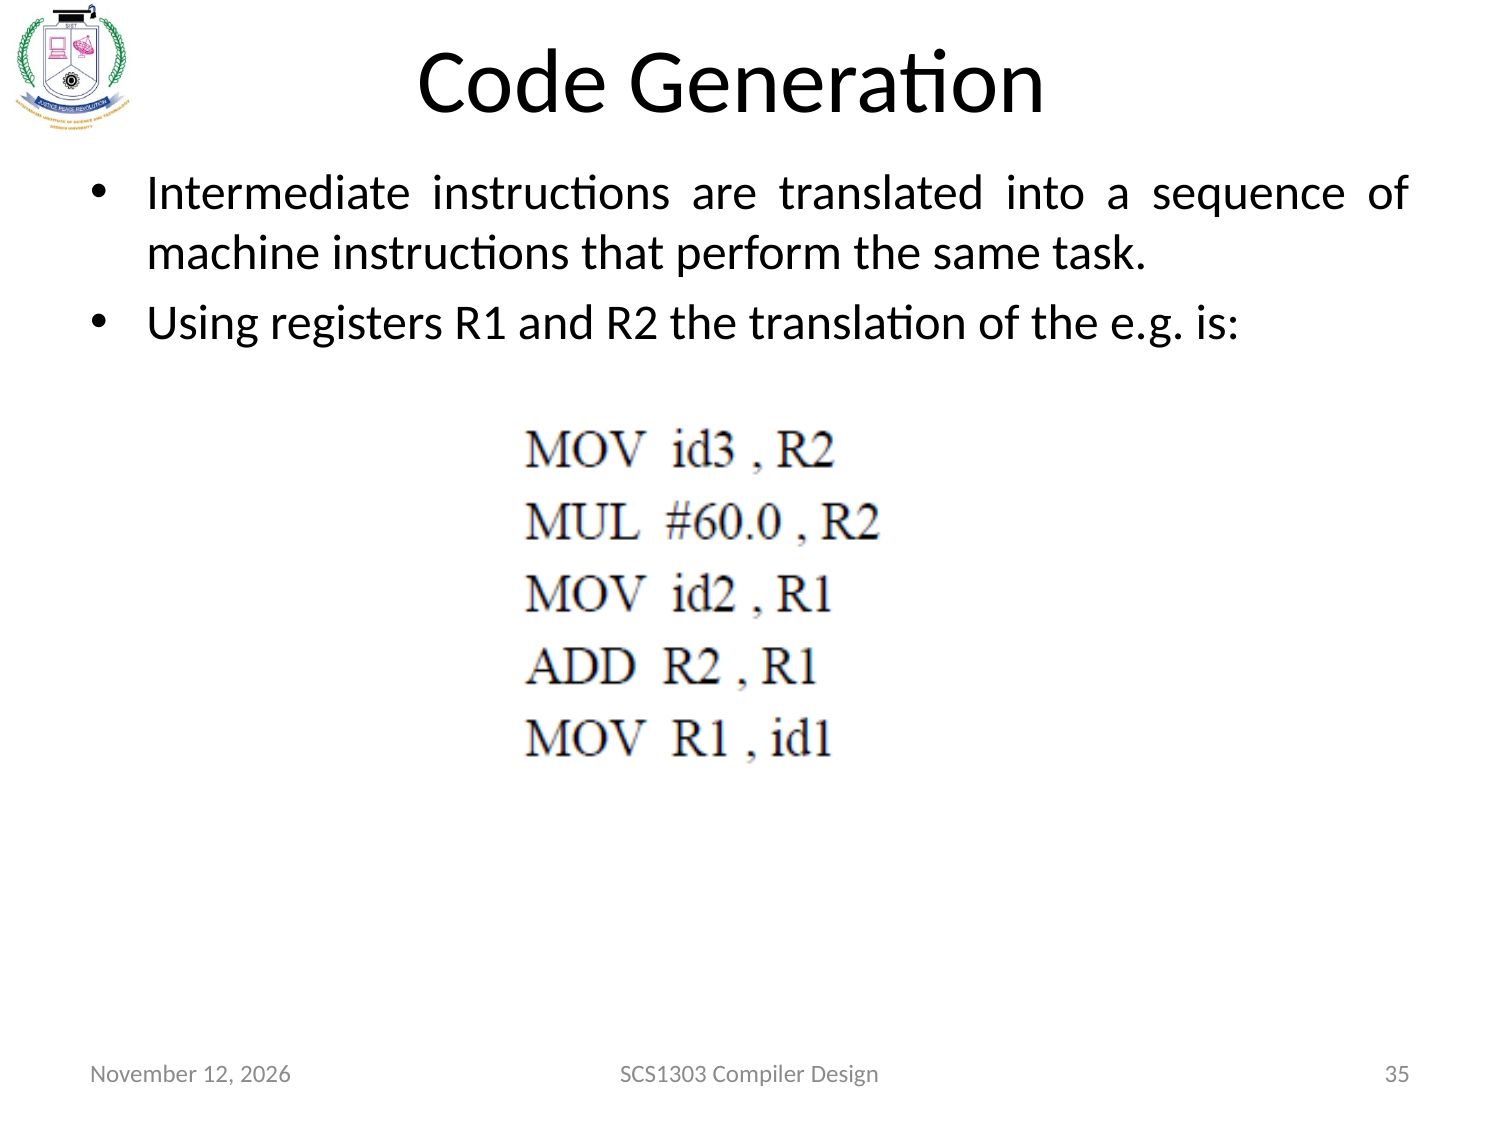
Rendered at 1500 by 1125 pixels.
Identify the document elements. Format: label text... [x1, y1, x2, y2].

picture [480, 409, 903, 788]
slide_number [75, 1042, 425, 1103]
slide_number 35 [1074, 1042, 1425, 1103]
title Code Generation [128, 11, 1336, 141]
list Intermediate instructions are translated into a sequence of machine instructions that perform the same task. Using registers R1 and R2 the translation of the e.g. is: [75, 152, 1425, 1005]
picture [0, 0, 141, 132]
footer SCS1303 Compiler Design [512, 1042, 988, 1103]
